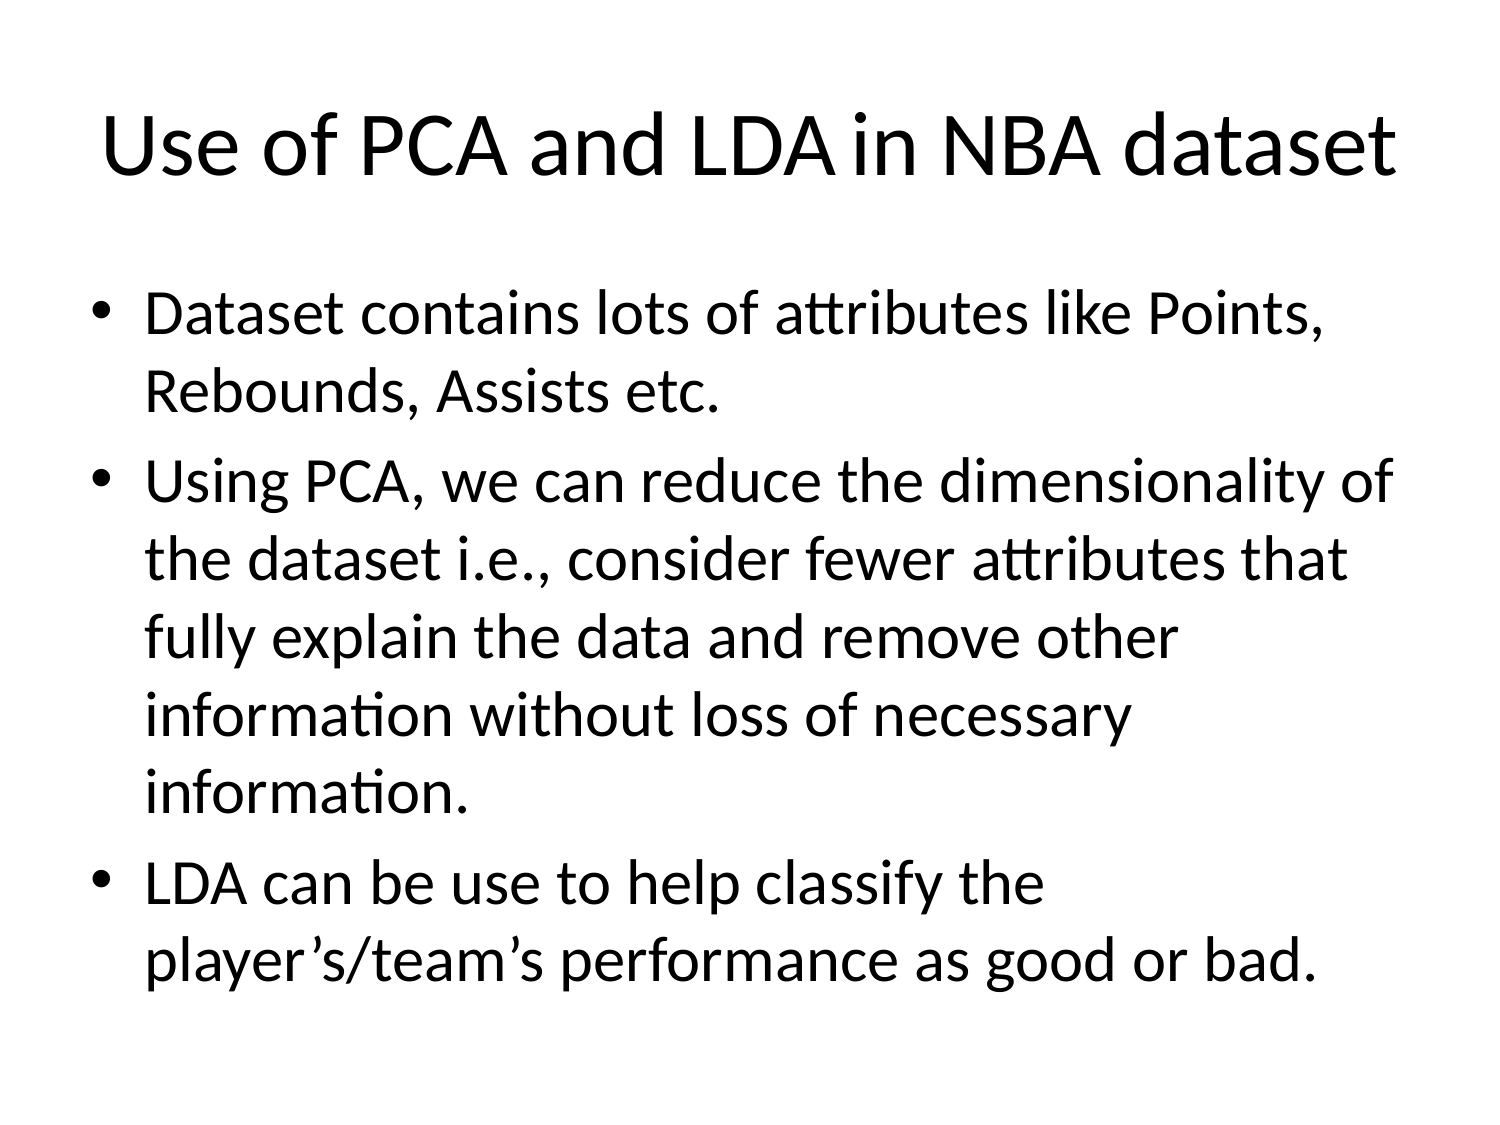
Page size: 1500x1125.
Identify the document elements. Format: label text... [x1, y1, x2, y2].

title Use of PCA and LDA in NBA dataset [75, 45, 1425, 233]
list Dataset contains lots of attributes like Points, Rebounds, Assists etc. Using PCA, we can reduce the dimensionality of the dataset i.e., consider fewer attributes that fully explain the data and remove other information without loss of necessary information. LDA can be use to help classify the player’s/team’s performance as good or bad. [75, 262, 1425, 1005]
